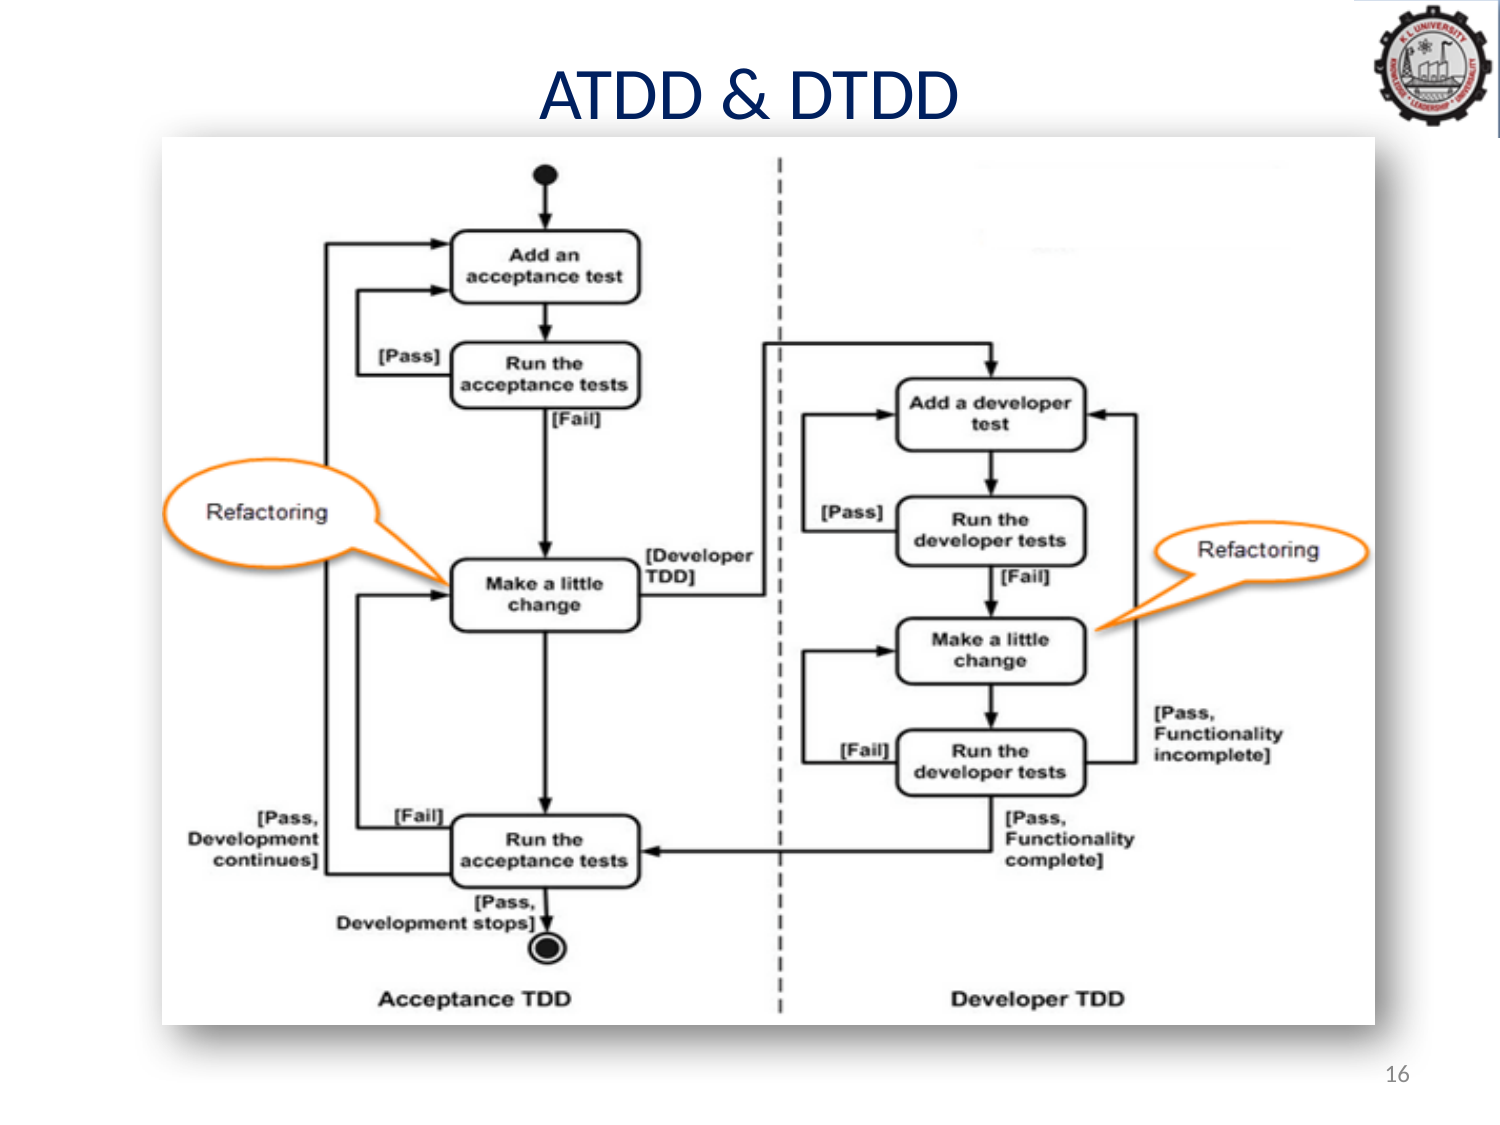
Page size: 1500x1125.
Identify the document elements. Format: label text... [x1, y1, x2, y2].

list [162, 137, 1376, 1026]
title ATDD & DTDD [75, 37, 1349, 143]
picture [1354, 0, 1500, 138]
slide_number 16 [1074, 1042, 1425, 1103]
